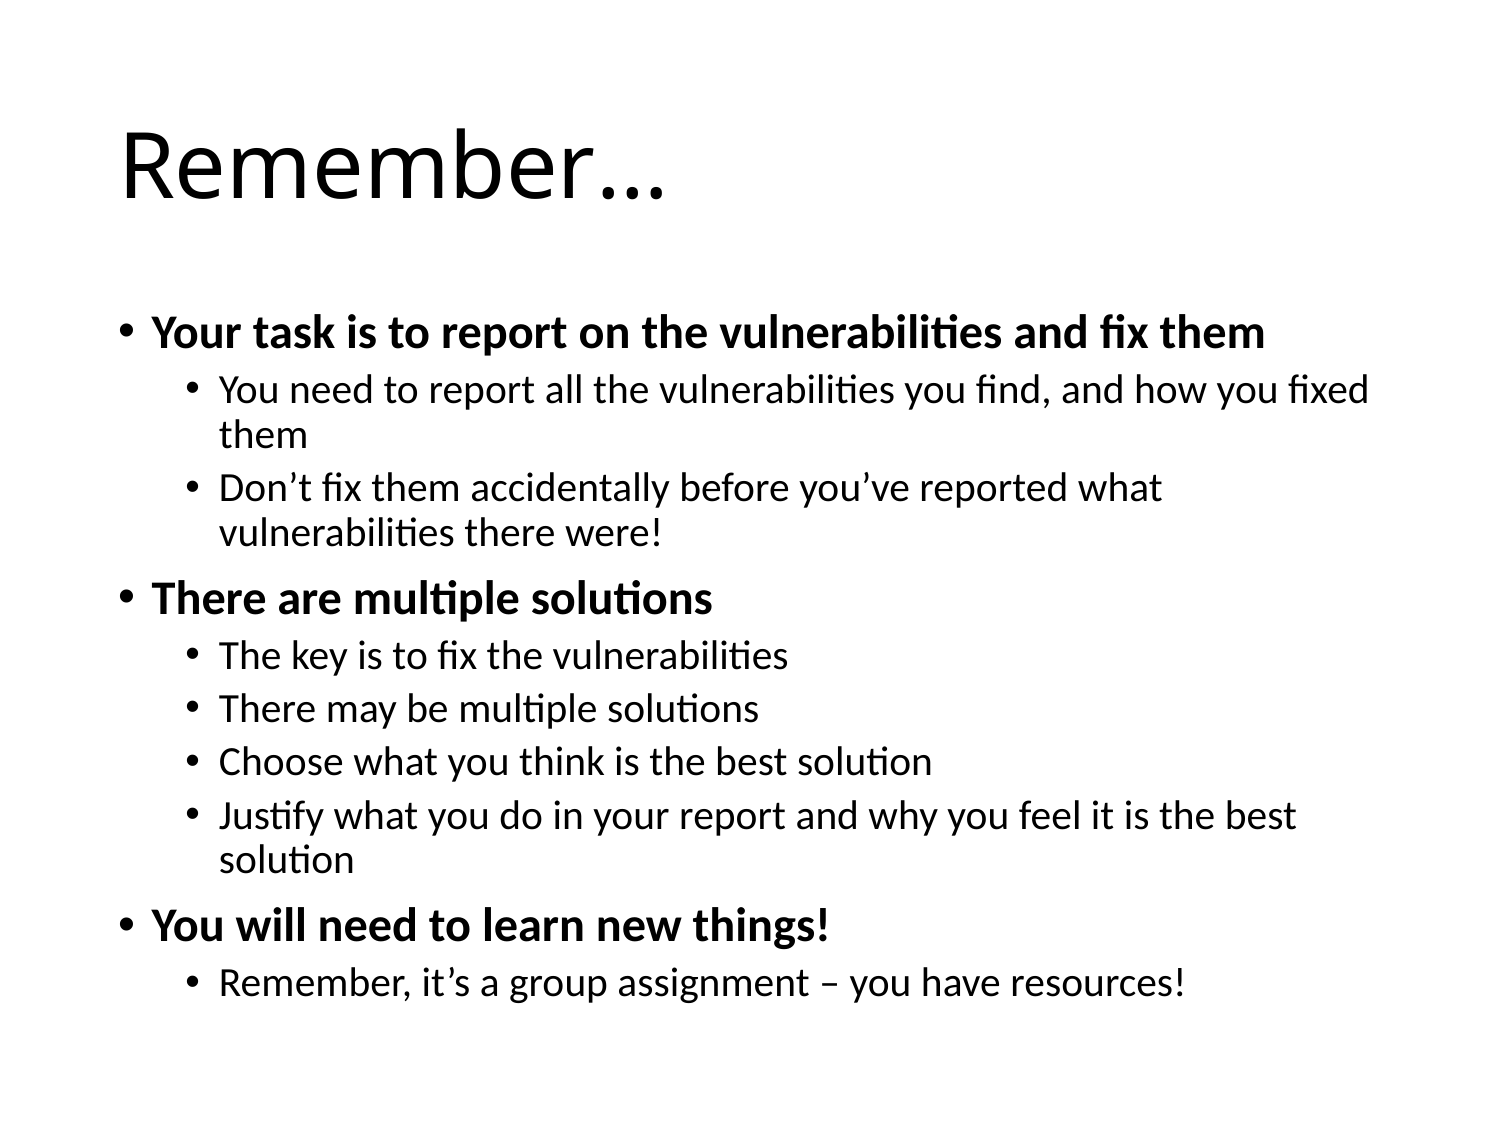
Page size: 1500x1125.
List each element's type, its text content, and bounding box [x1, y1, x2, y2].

list Your task is to report on the vulnerabilities and fix them You need to report all the vulnerabilities you find, and how you fixed them Don’t fix them accidentally before you’ve reported what vulnerabilities there were! There are multiple solutions The key is to fix the vulnerabilities There may be multiple solutions Choose what you think is the best solution Justify what you do in your report and why you feel it is the best solution You will need to learn new things! Remember, it’s a group assignment – you have resources! [103, 299, 1397, 1014]
title Remember… [103, 59, 1397, 278]
